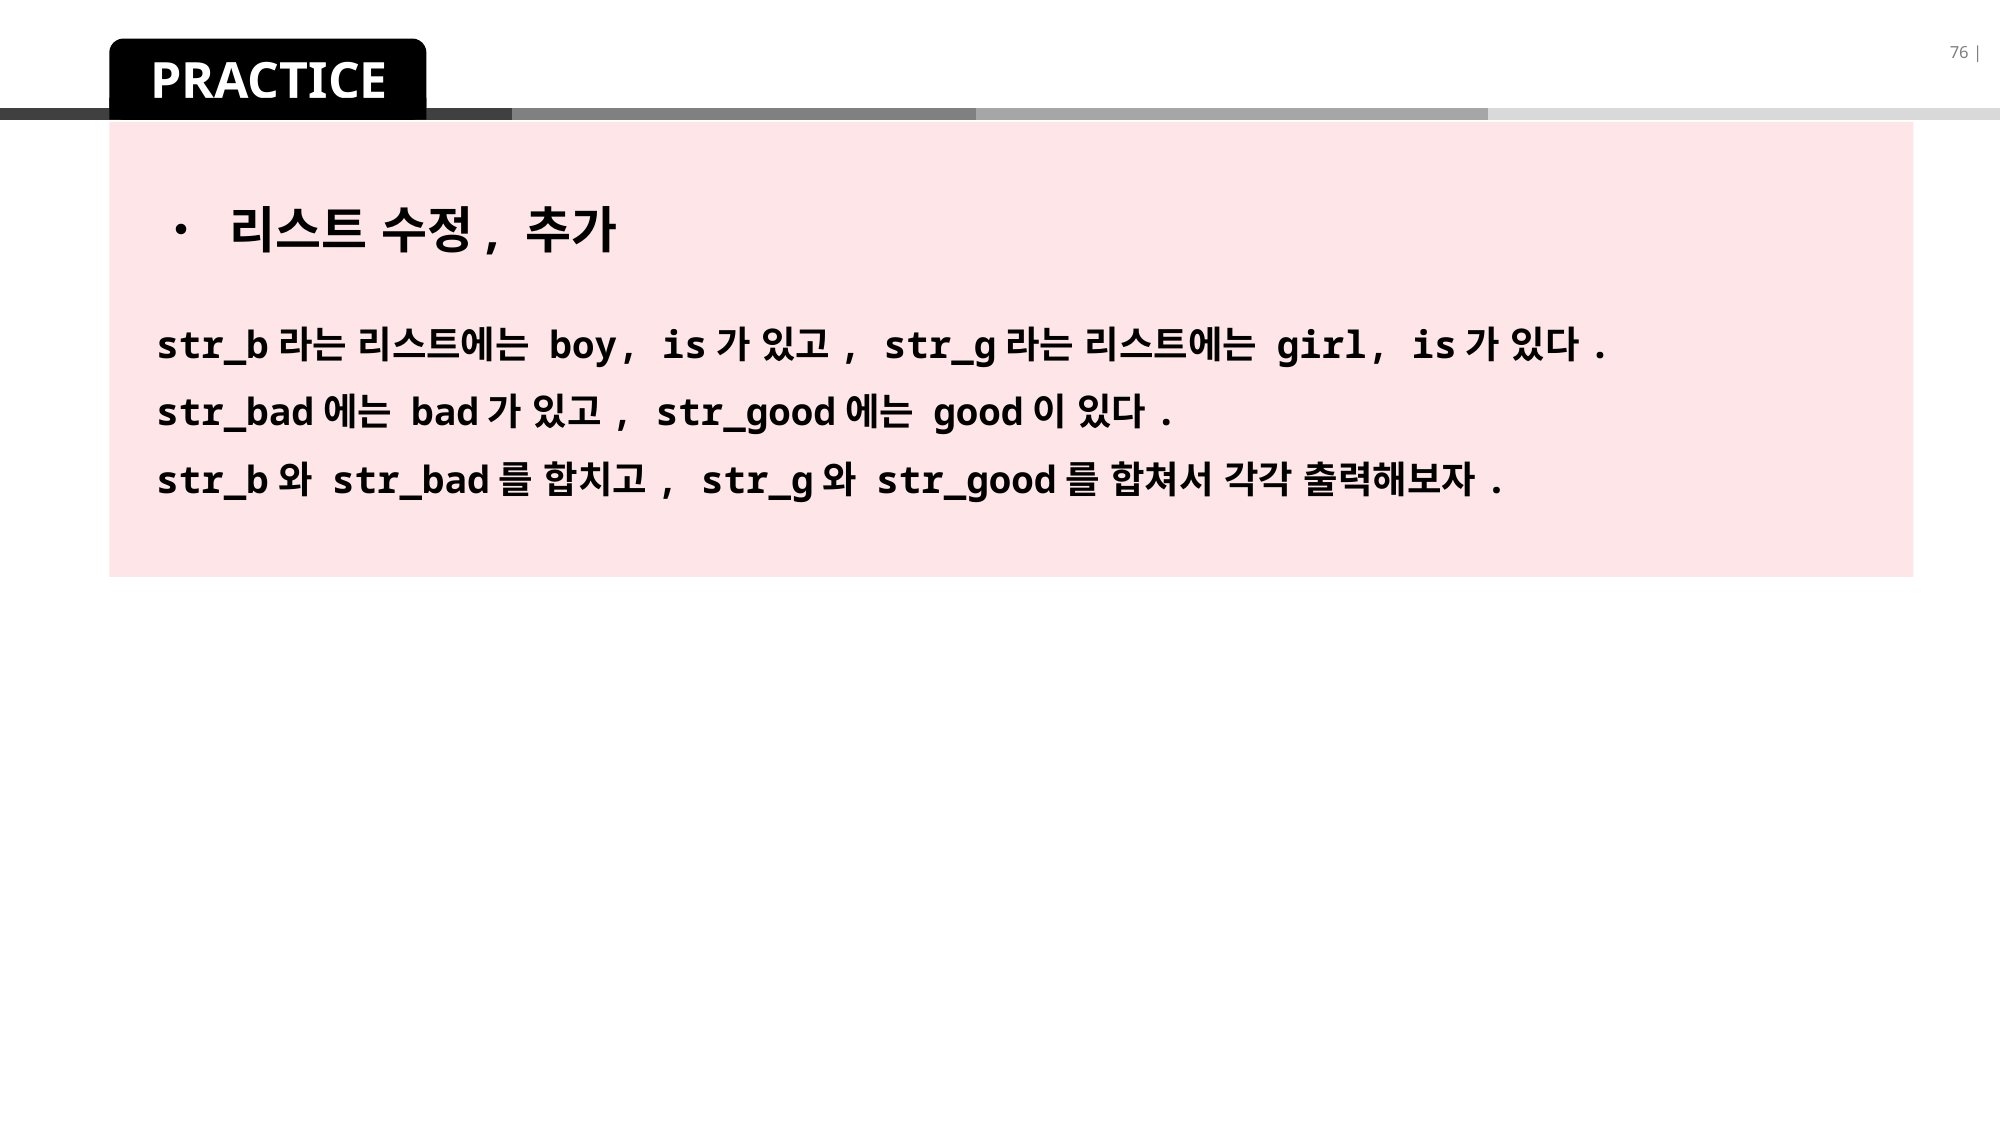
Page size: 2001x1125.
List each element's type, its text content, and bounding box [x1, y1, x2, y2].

slide_number 76 | [1839, 14, 1998, 92]
text_box • 리스트 수정, 추가 str_b라는 리스트에는 boy, is가 있고, str_g라는 리스트에는 girl, is가 있다. str_bad에는 bad가 있고, str_good에는 good이 있다. str_b와 str_bad를 합치고, str_g와 str_good를 합쳐서 각각 출력해보자. [108, 121, 1914, 578]
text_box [109, 38, 427, 120]
